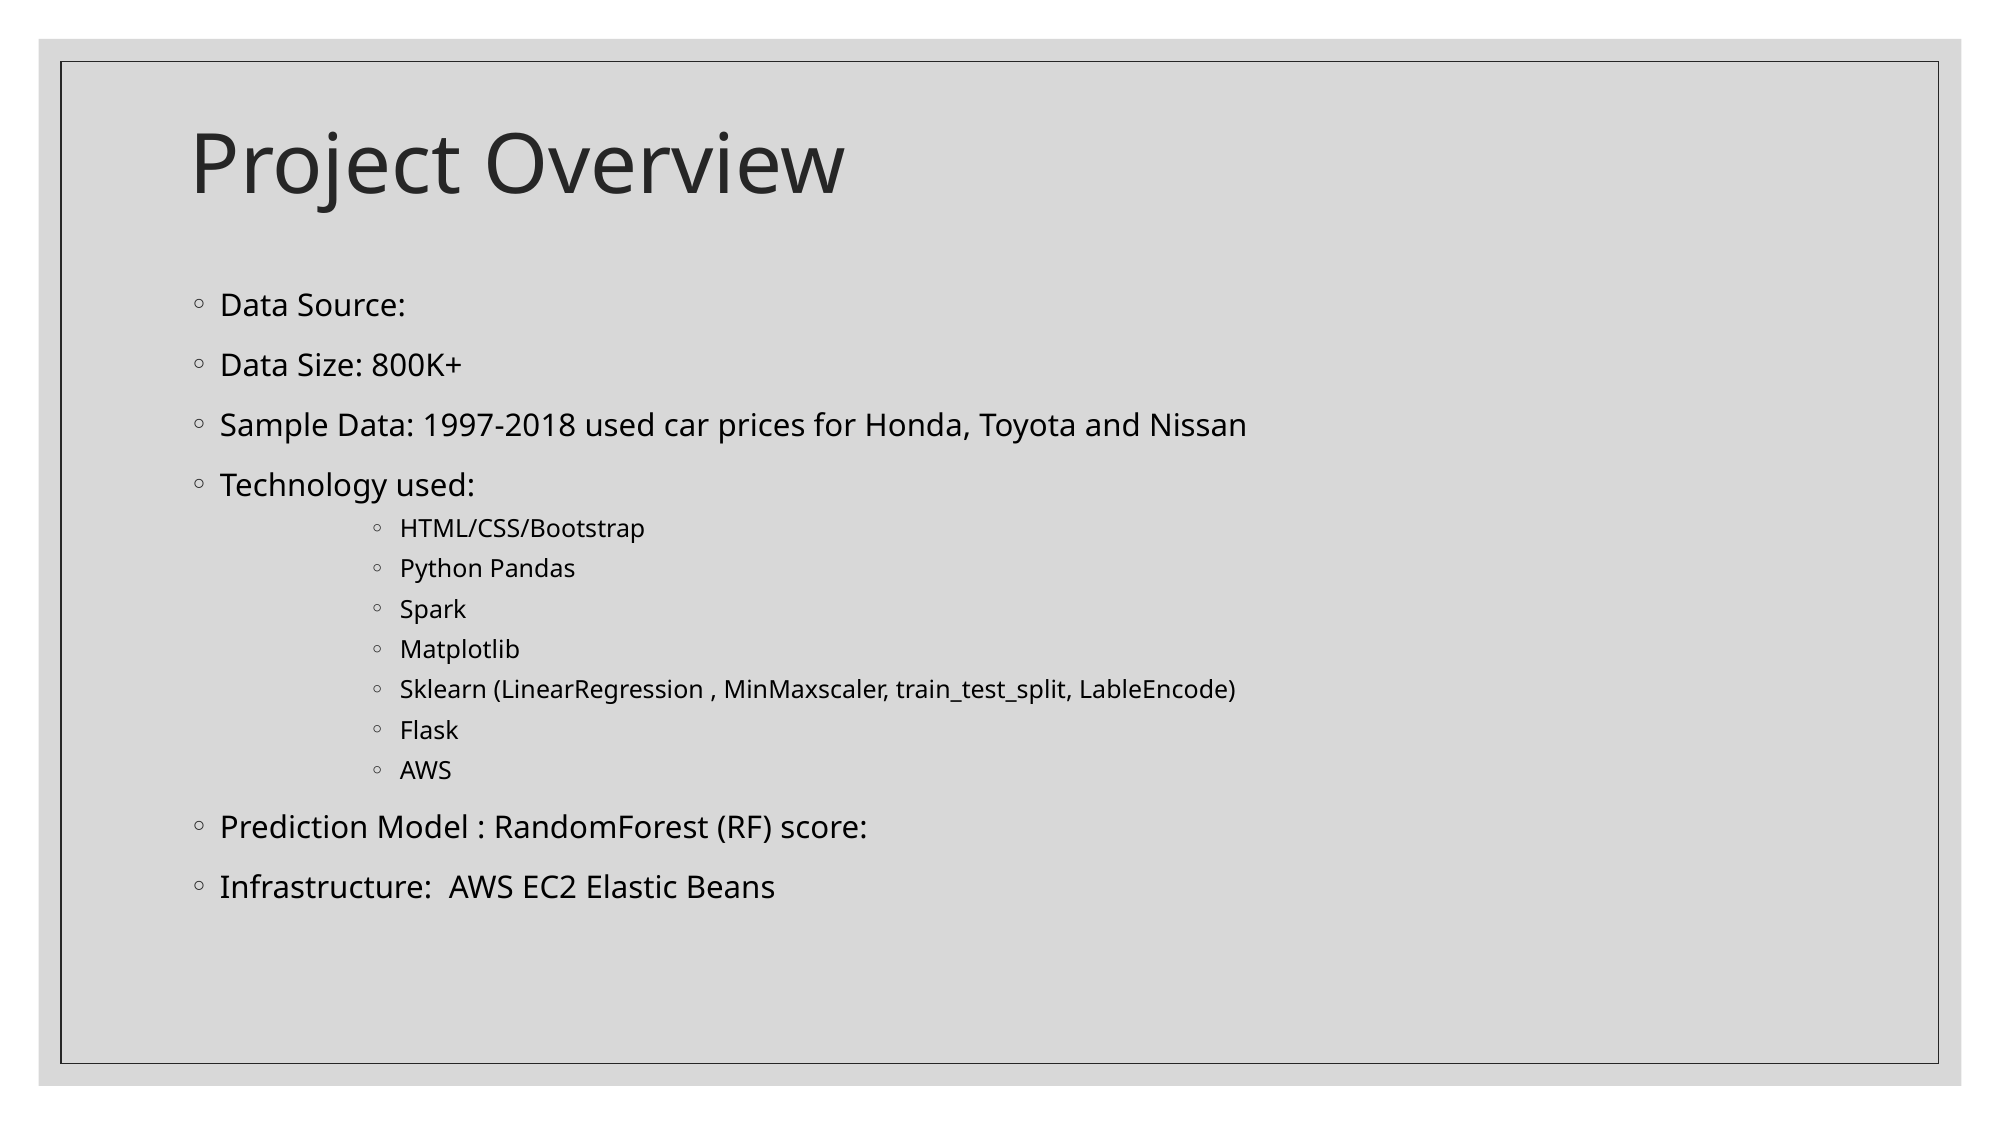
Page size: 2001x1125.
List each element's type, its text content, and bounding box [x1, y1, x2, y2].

title Project Overview [174, 105, 1825, 229]
list Data Source: Data Size: 800K+ Sample Data: 1997-2018 used car prices for Honda, Toyota and Nissan Technology used: HTML/CSS/Bootstrap Python Pandas Spark Matplotlib Sklearn (LinearRegression , MinMaxscaler, train_test_split, LableEncode) Flask AWS Prediction Model : RandomForest (RF) score: Infrastructure: AWS EC2 Elastic Beans [174, 273, 1825, 977]
